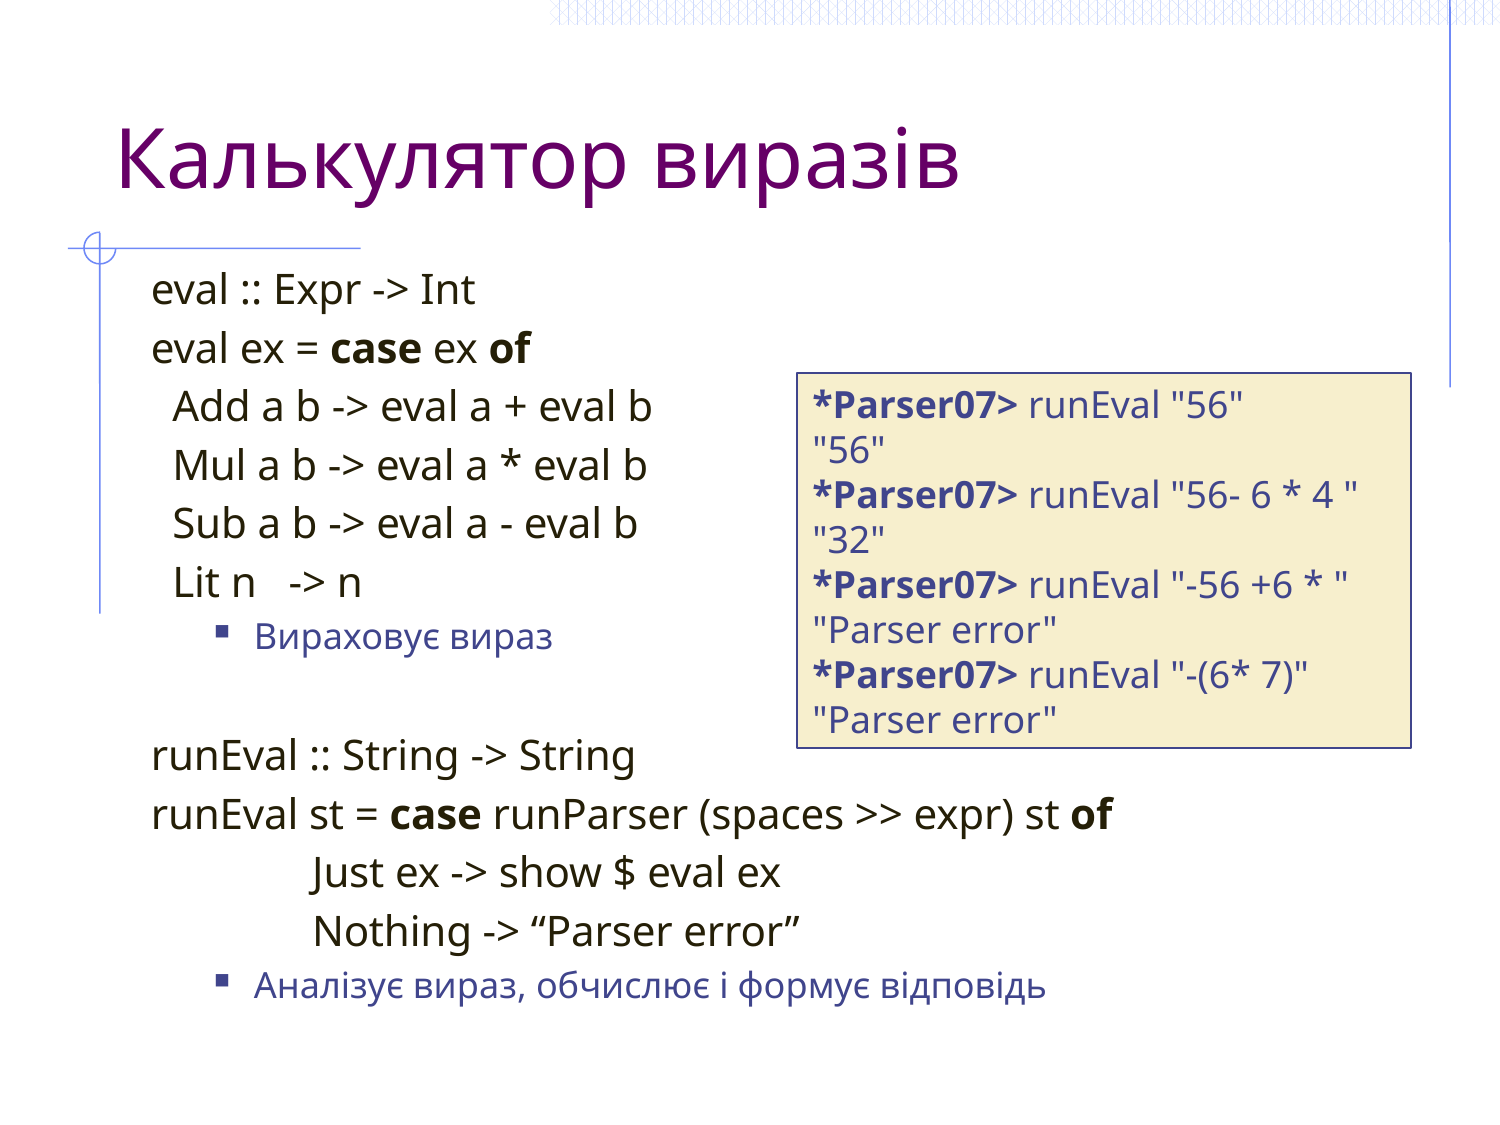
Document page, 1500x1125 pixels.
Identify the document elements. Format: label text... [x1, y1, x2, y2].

text_box *Parser07> runEval "56" "56" *Parser07> runEval "56- 6 * 4 " "32" *Parser07> runEval "-56 +6 * " "Parser error" *Parser07> runEval "-(6* 7)" "Parser error" [797, 373, 1411, 749]
title Калькулятор виразів [99, 75, 1375, 213]
list eval :: Expr -> Int eval ex = case ex of Add a b -> eval a + eval b Mul a b -> eval a * eval b Sub a b -> eval a - eval b Lit n -> n Вираховує вираз runEval :: String -> String runEval st = case runParser (spaces >> expr) st of Just ex -> show $ eval ex Nothing -> “Parser error” Аналізує вираз, обчислює і формує відповідь [135, 255, 1411, 1024]
